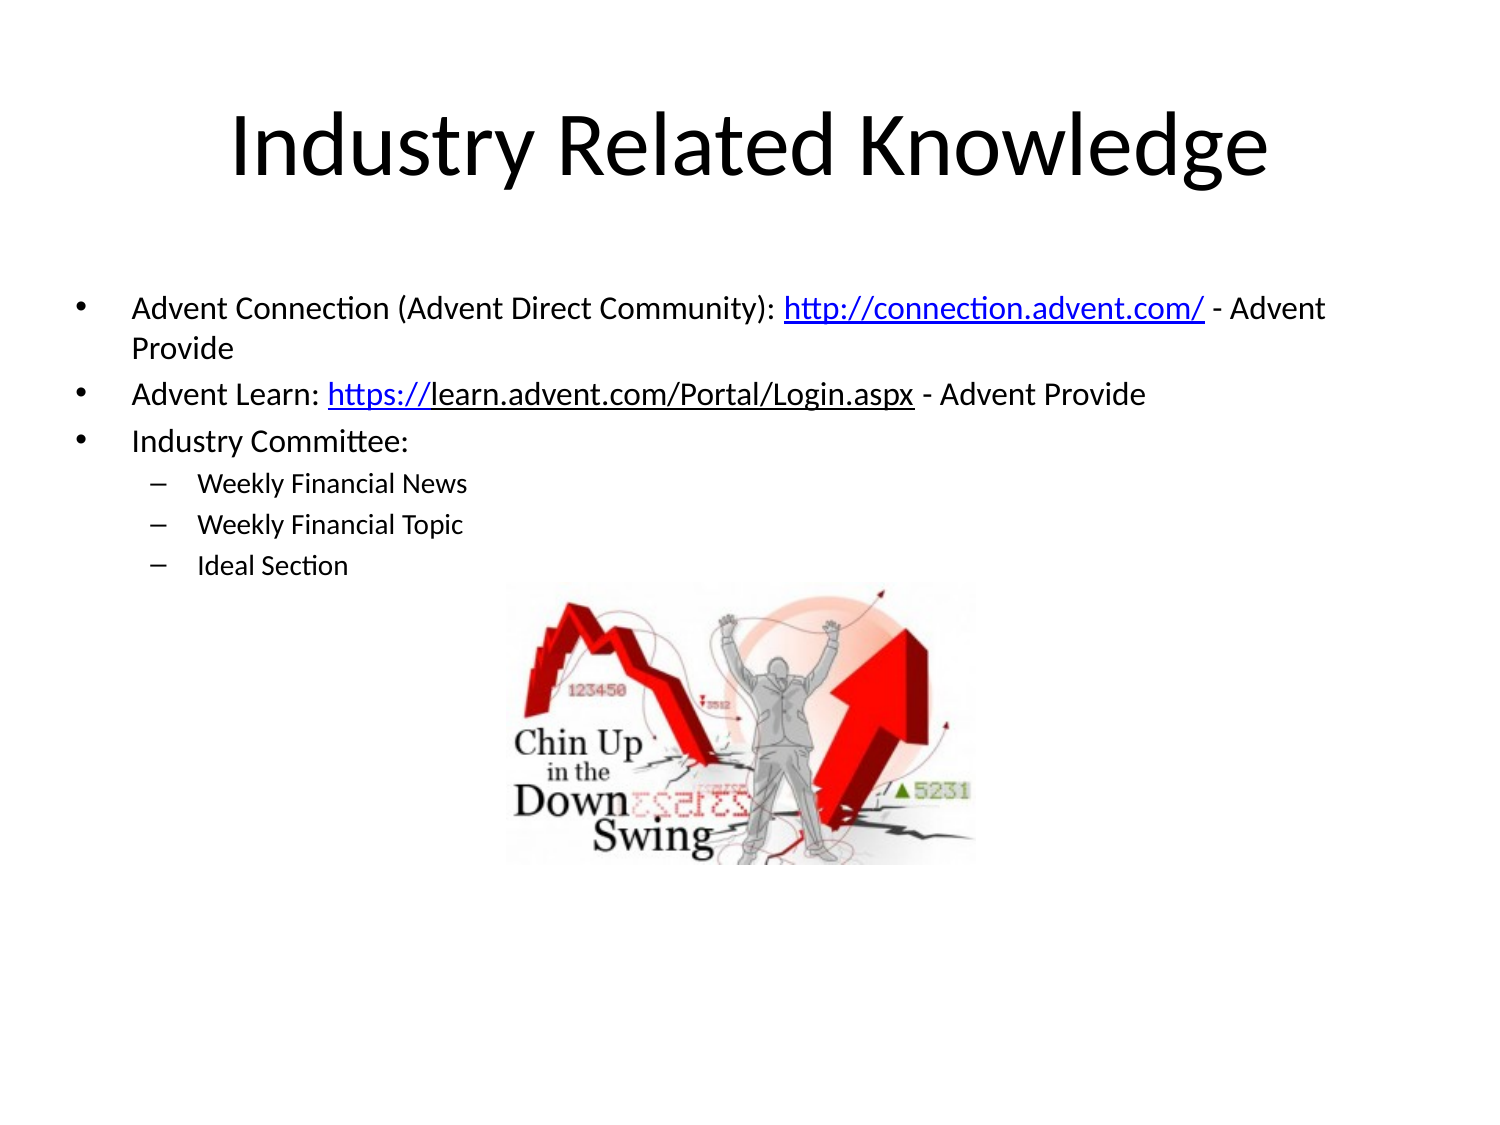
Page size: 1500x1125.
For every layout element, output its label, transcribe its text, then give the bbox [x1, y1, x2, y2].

list Advent Connection (Advent Direct Community): http://connection.advent.com/ - Advent Provide Advent Learn: https://learn.advent.com/Portal/Login.aspx - Advent Provide Industry Committee: Weekly Financial News Weekly Financial Topic Ideal Section [60, 231, 1438, 986]
title Industry Related Knowledge [75, 45, 1425, 231]
picture [506, 582, 976, 865]
